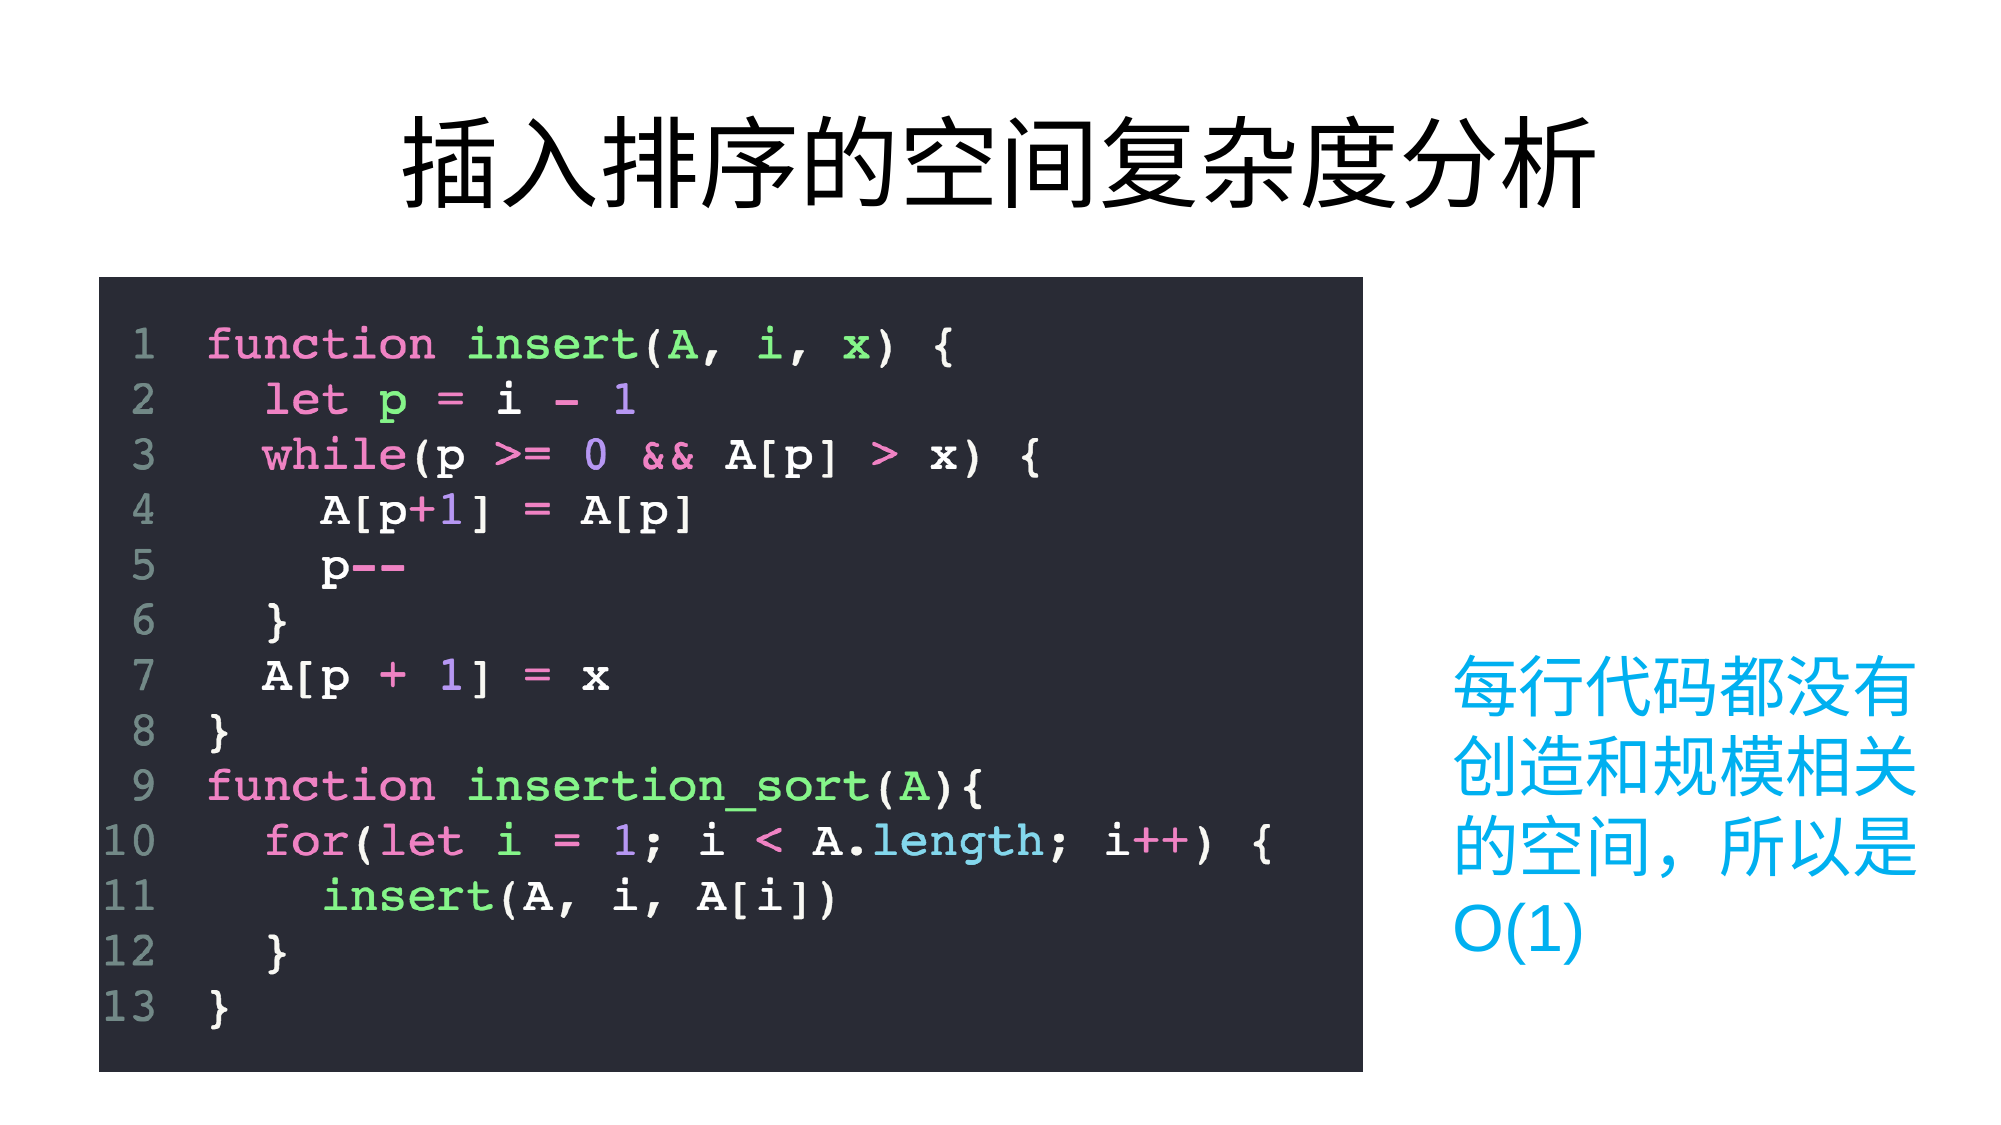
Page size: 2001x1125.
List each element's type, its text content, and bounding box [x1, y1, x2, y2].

picture [99, 277, 1363, 1072]
text_box 每行代码都没有创造和规模相关的空间，所以是O(1) [1437, 637, 1956, 972]
title 插入排序的空间复杂度分析 [137, 59, 1863, 278]
